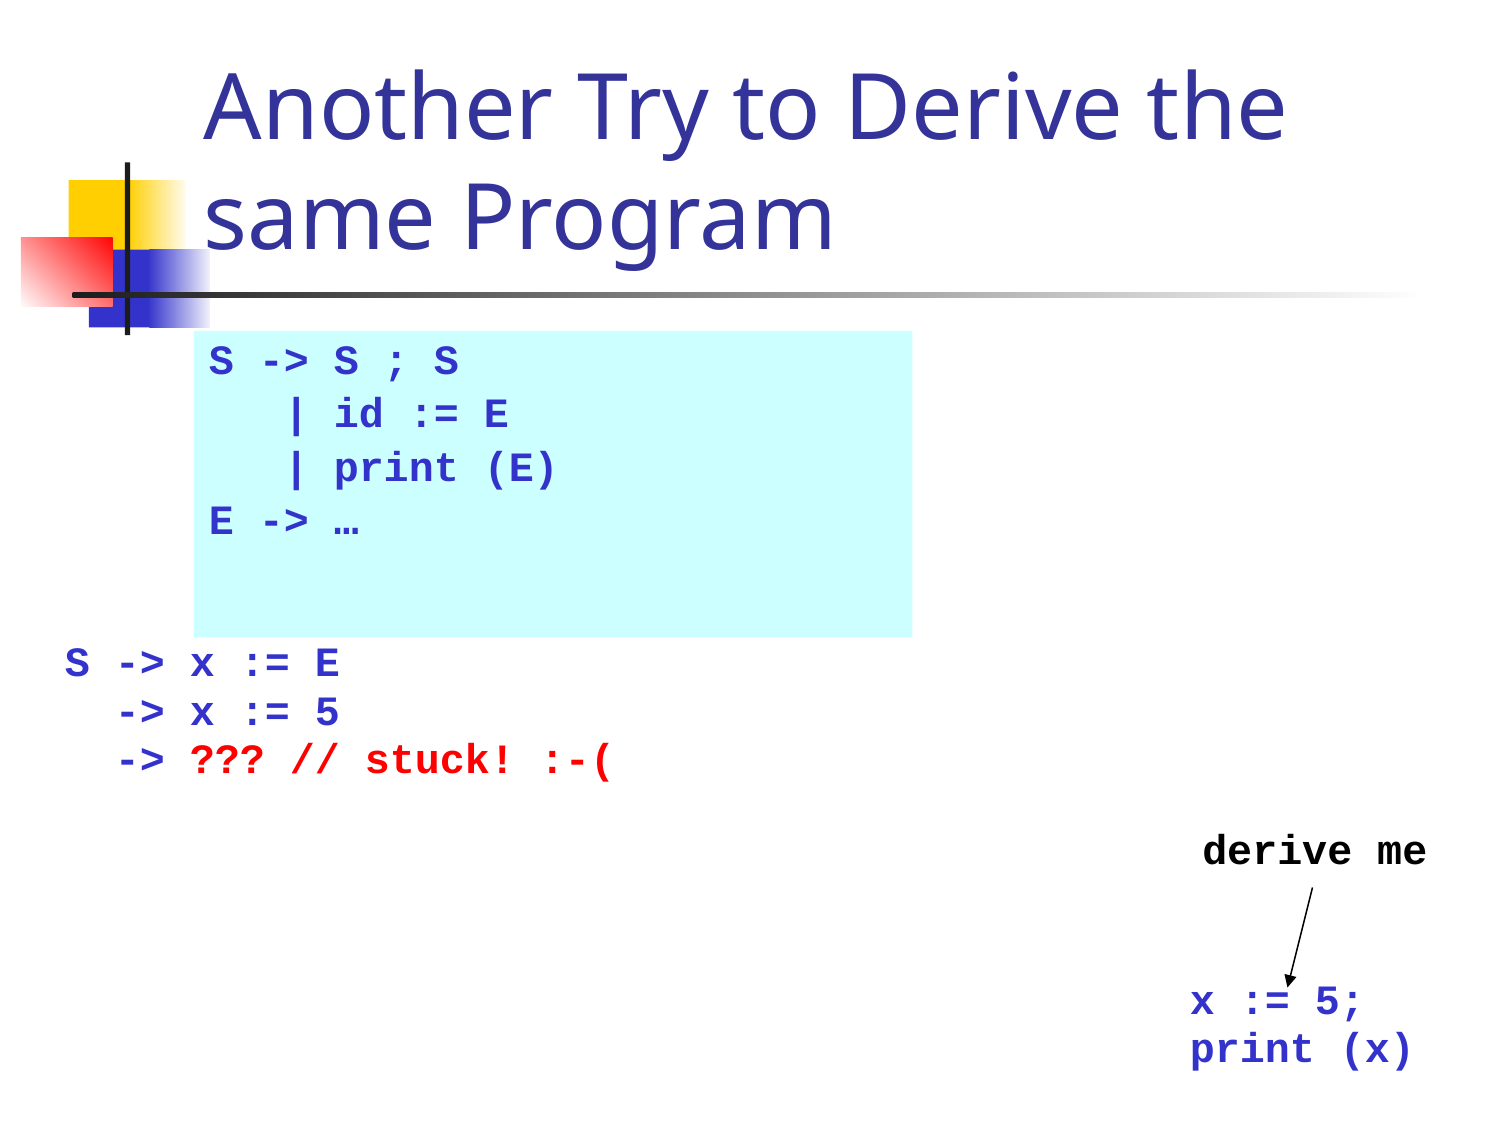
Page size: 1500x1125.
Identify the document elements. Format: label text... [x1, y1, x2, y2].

title Another Try to Derive the same Program [188, 35, 1468, 275]
text_box x := 5; print (x) [1175, 975, 1450, 1088]
text_box [1284, 887, 1313, 988]
text_box S -> x := E -> x := 5 -> ??? // stuck! :-( [50, 637, 1138, 907]
text_box derive me [1187, 824, 1463, 888]
text_box S -> S ; S | id := E | print (E) E -> … [193, 330, 913, 638]
